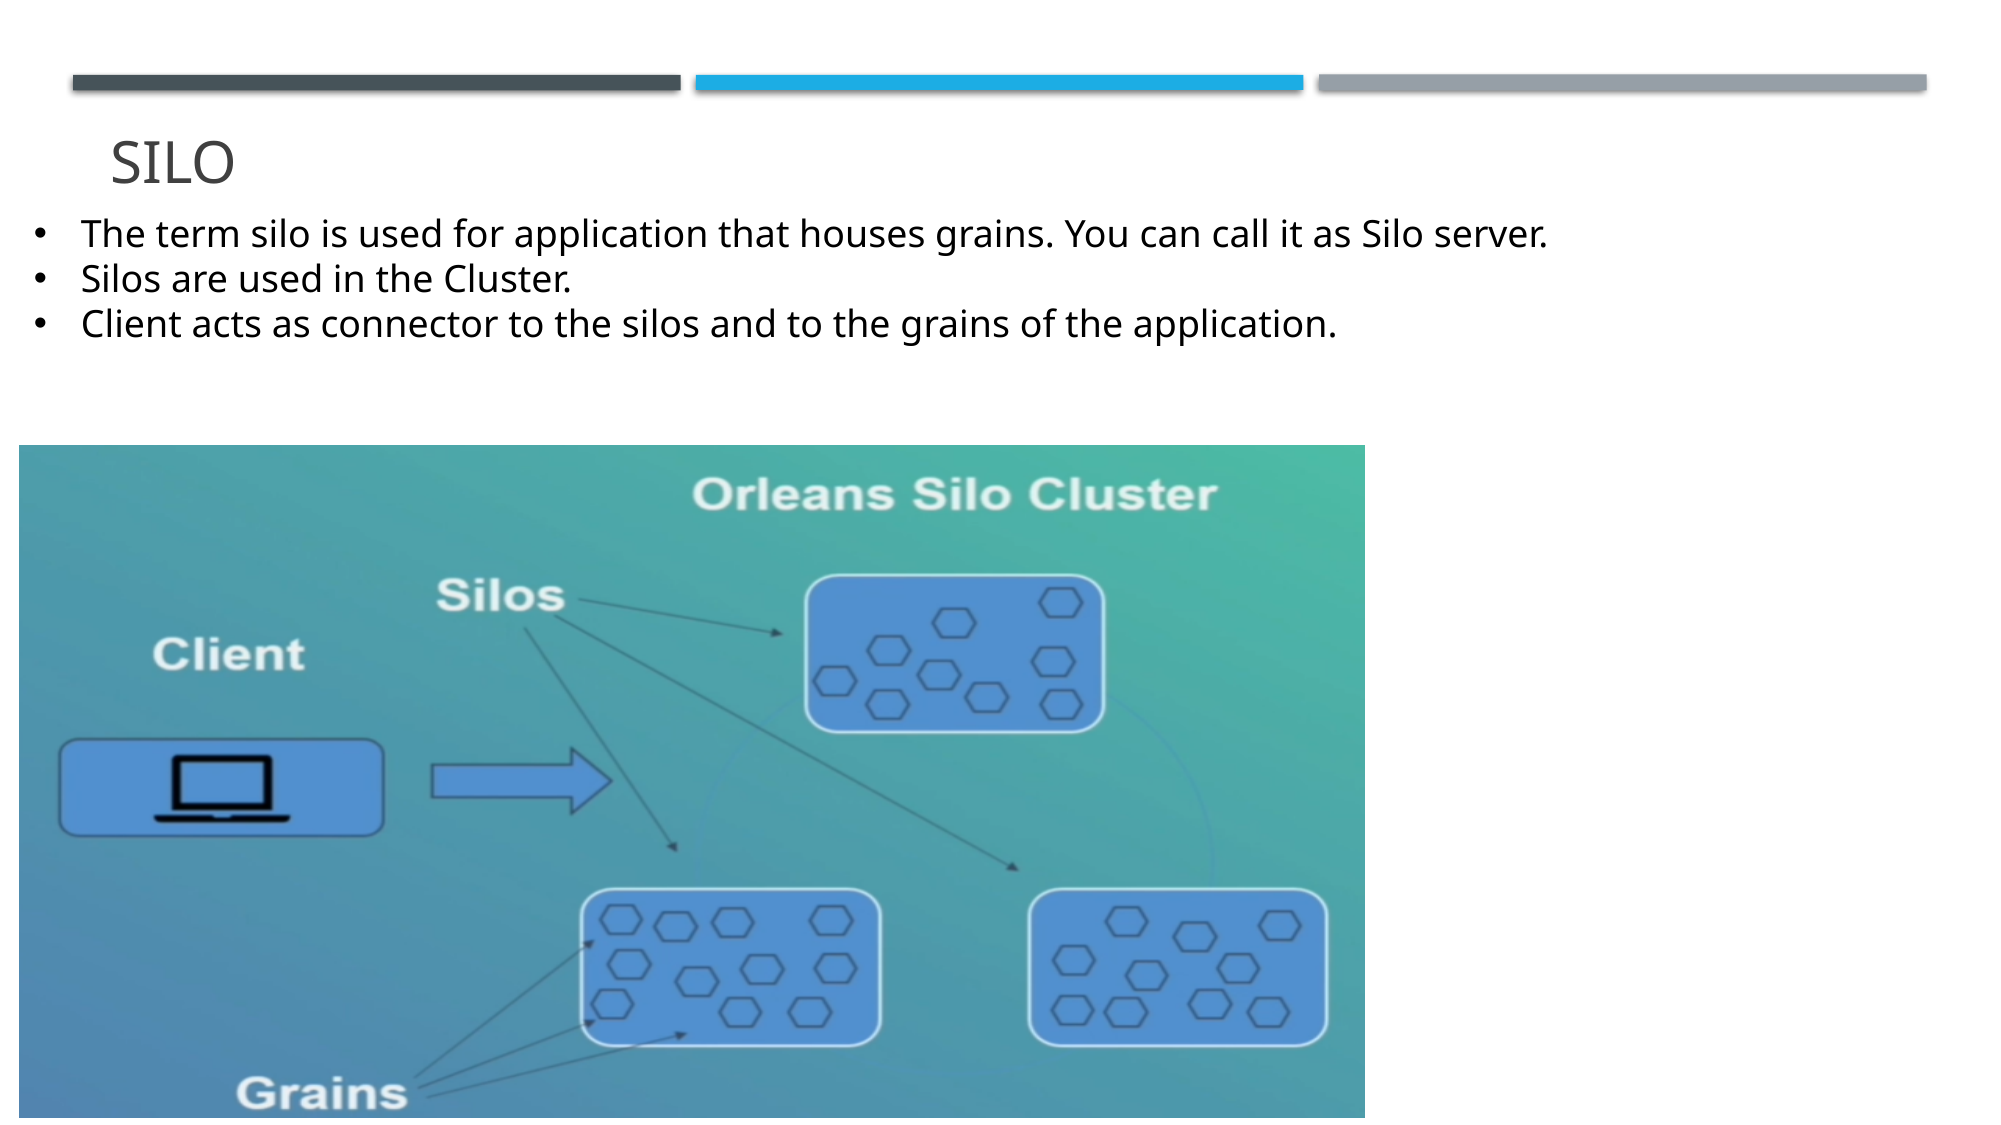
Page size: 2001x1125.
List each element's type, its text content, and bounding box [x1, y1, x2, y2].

title Silo [95, 115, 1905, 202]
picture [18, 444, 1366, 1118]
text_box The term silo is used for application that houses grains. You can call it as Silo server. Silos are used in the Cluster. Client acts as connector to the silos and to the grains of the application. [19, 202, 1978, 352]
